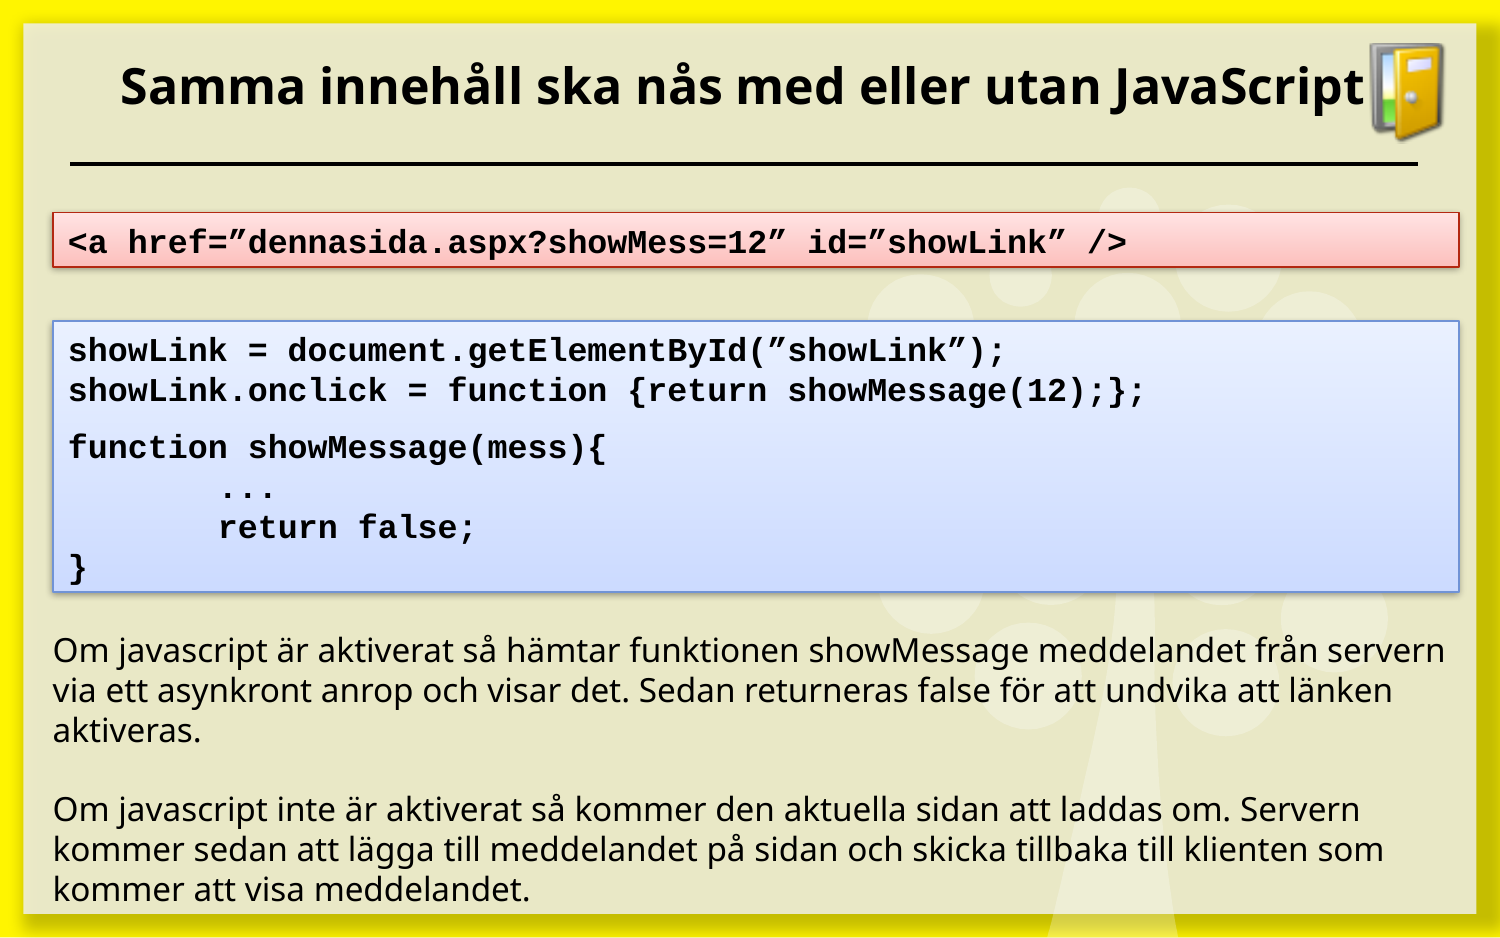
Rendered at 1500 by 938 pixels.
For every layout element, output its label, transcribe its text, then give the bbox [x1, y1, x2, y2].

text_box showLink = document.getElementById(”showLink”); showLink.onclick = function {return showMessage(12);}; function showMessage(mess){ ... return false; } [52, 320, 1460, 593]
title Samma innehåll ska nås med eller utan JavaScript [105, 46, 1381, 174]
picture [1358, 43, 1459, 144]
text_box <a href=”dennasida.aspx?showMess=12” id=”showLink” /> [52, 212, 1460, 268]
text_box Om javascript är aktiverat så hämtar funktionen showMessage meddelandet från servern via ett asynkront anrop och visar det. Sedan returneras false för att undvika att länken aktiveras. Om javascript inte är aktiverat så kommer den aktuella sidan att laddas om. Servern kommer sedan att lägga till meddelandet på sidan och skicka tillbaka till klienten som kommer att visa meddelandet. [37, 621, 1471, 938]
